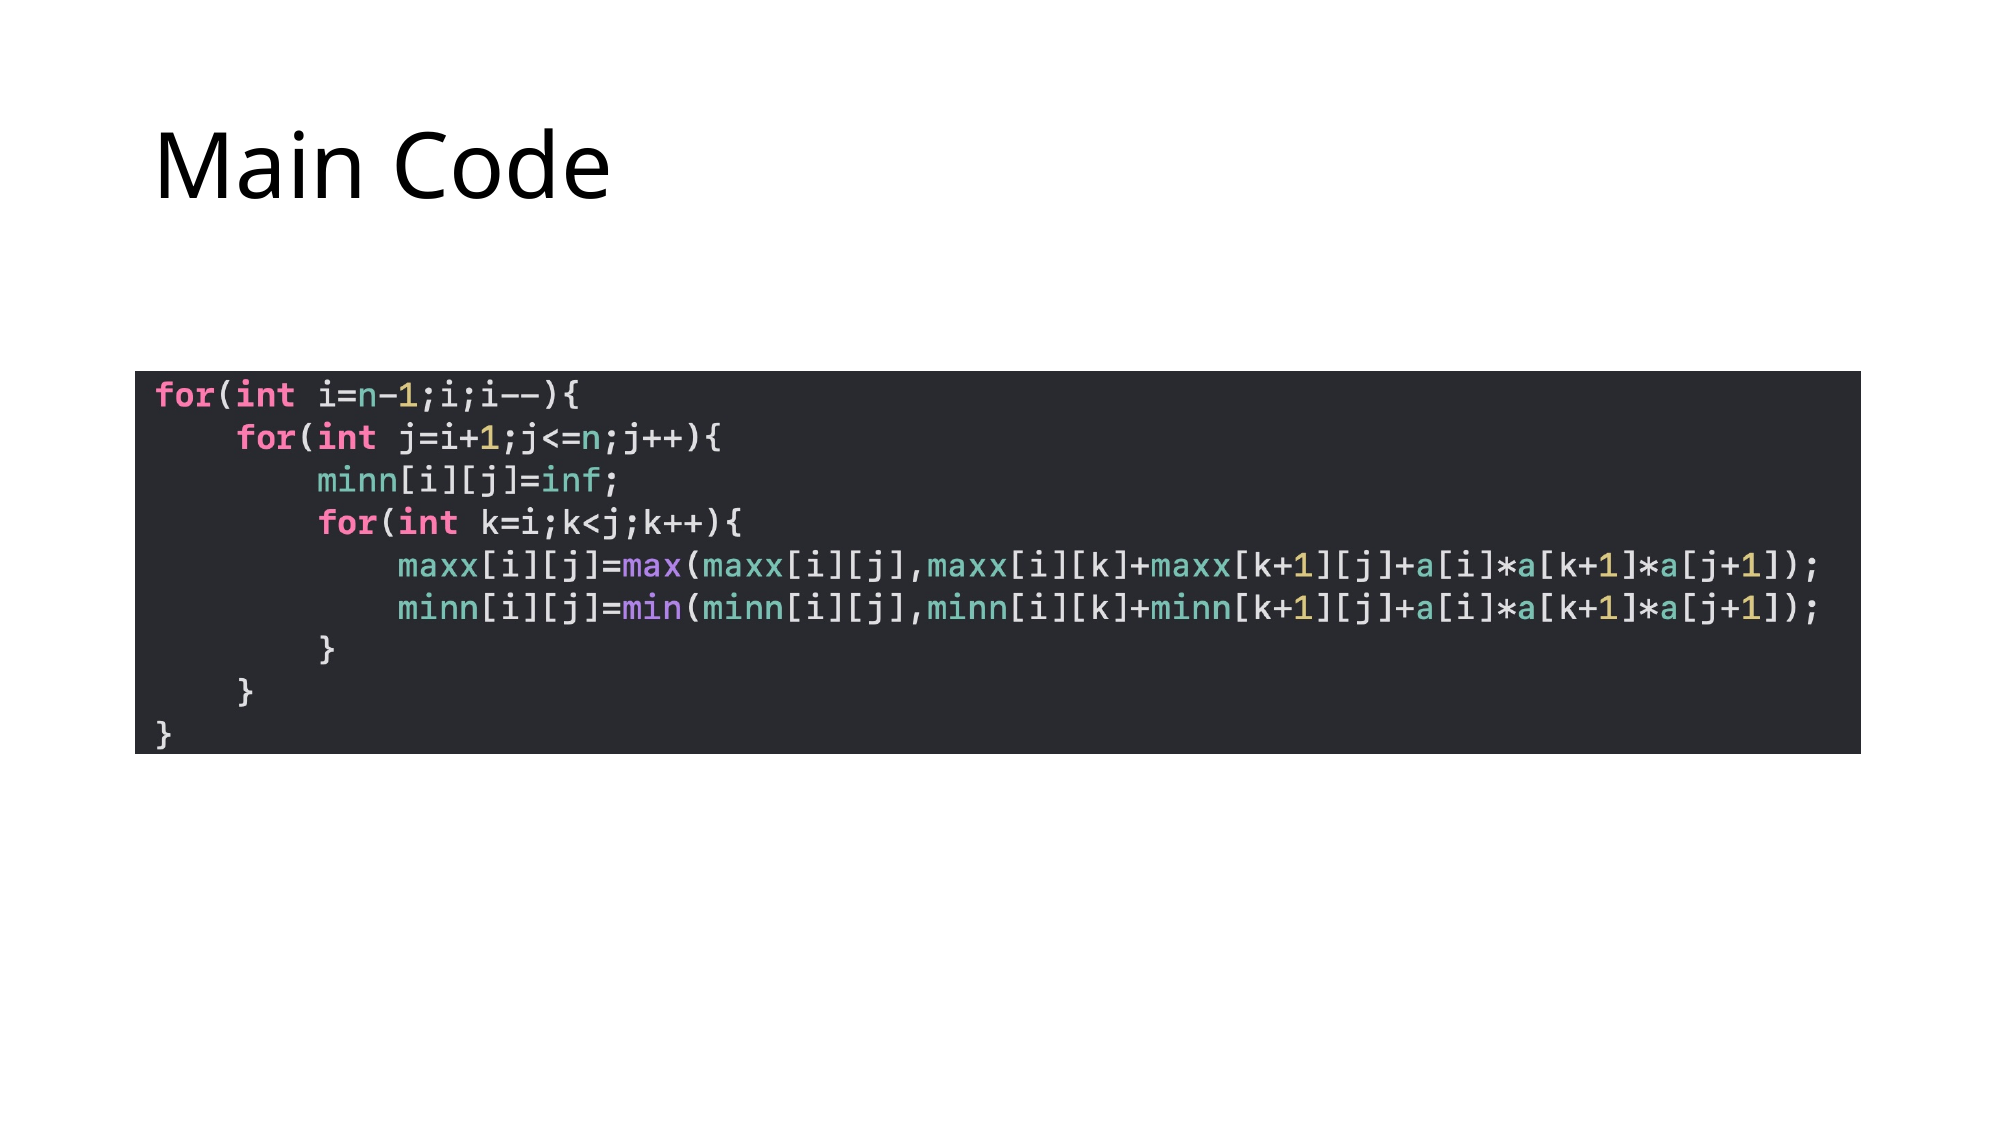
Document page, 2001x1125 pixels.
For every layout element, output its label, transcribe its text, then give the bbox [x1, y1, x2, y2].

title Main Code [137, 59, 1863, 278]
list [135, 371, 1861, 754]
